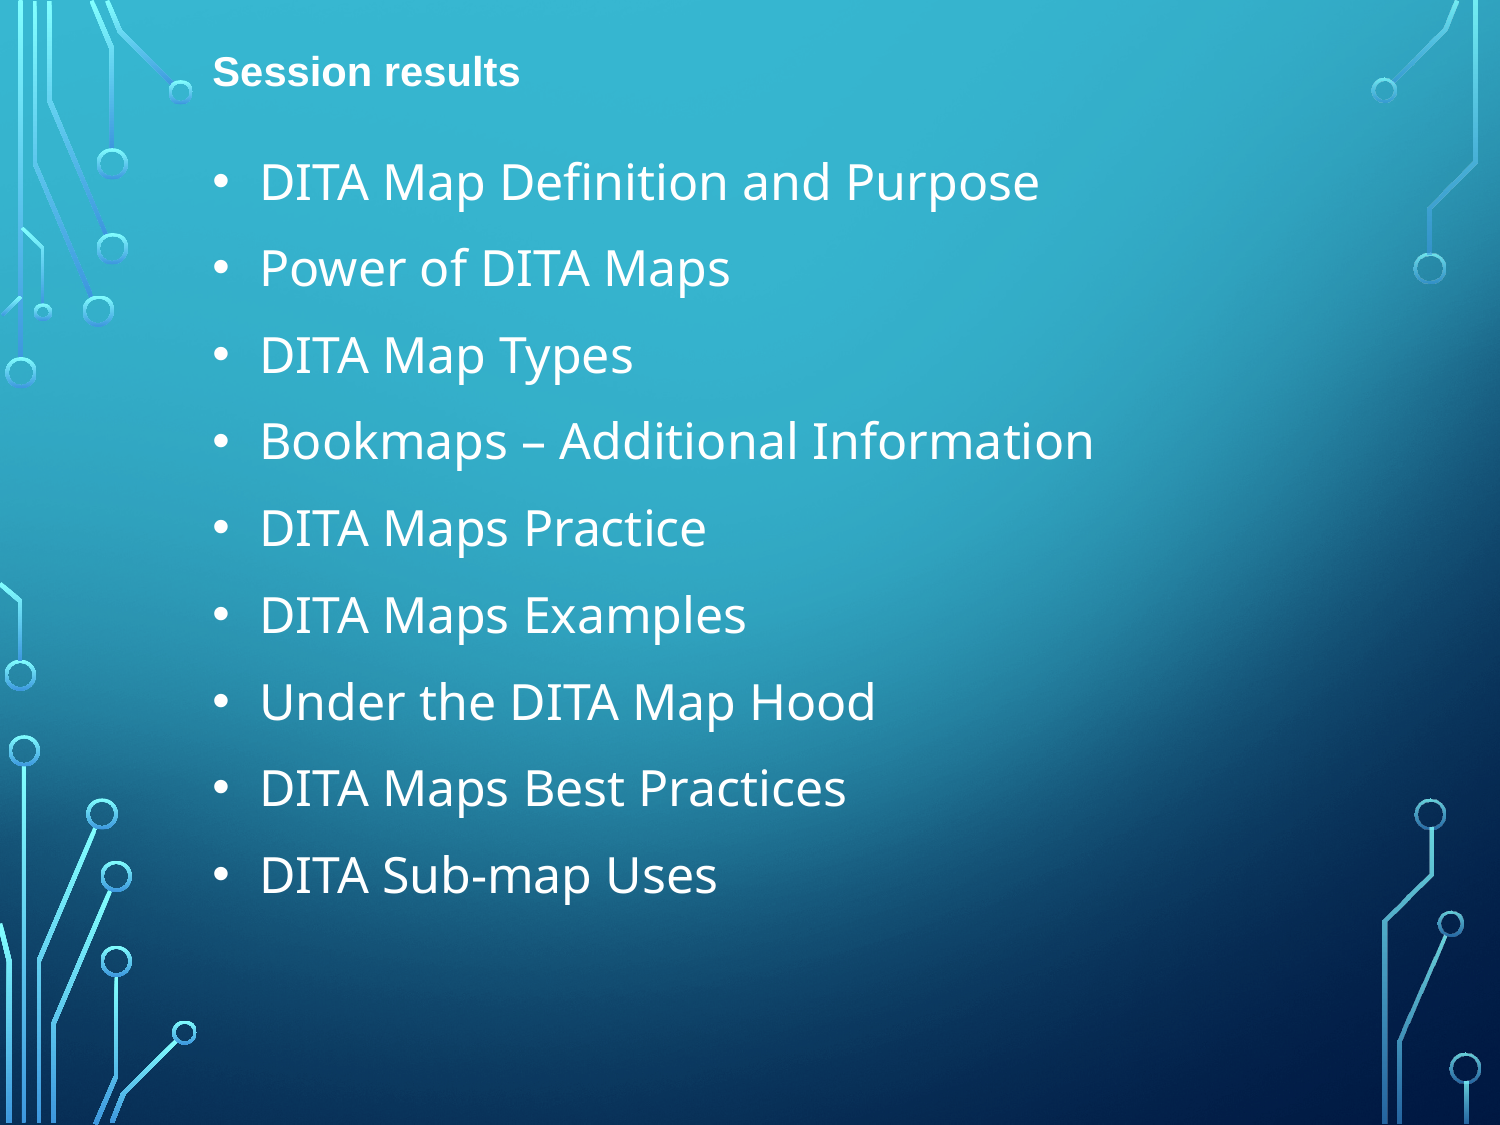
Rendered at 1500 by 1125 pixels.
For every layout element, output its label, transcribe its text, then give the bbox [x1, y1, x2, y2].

title Session results [212, 0, 1382, 149]
list DITA Map Definition and Purpose Power of DITA Maps DITA Map Types Bookmaps – Additional Information DITA Maps Practice DITA Maps Examples Under the DITA Map Hood DITA Maps Best Practices DITA Sub-map Uses [212, 149, 1500, 904]
